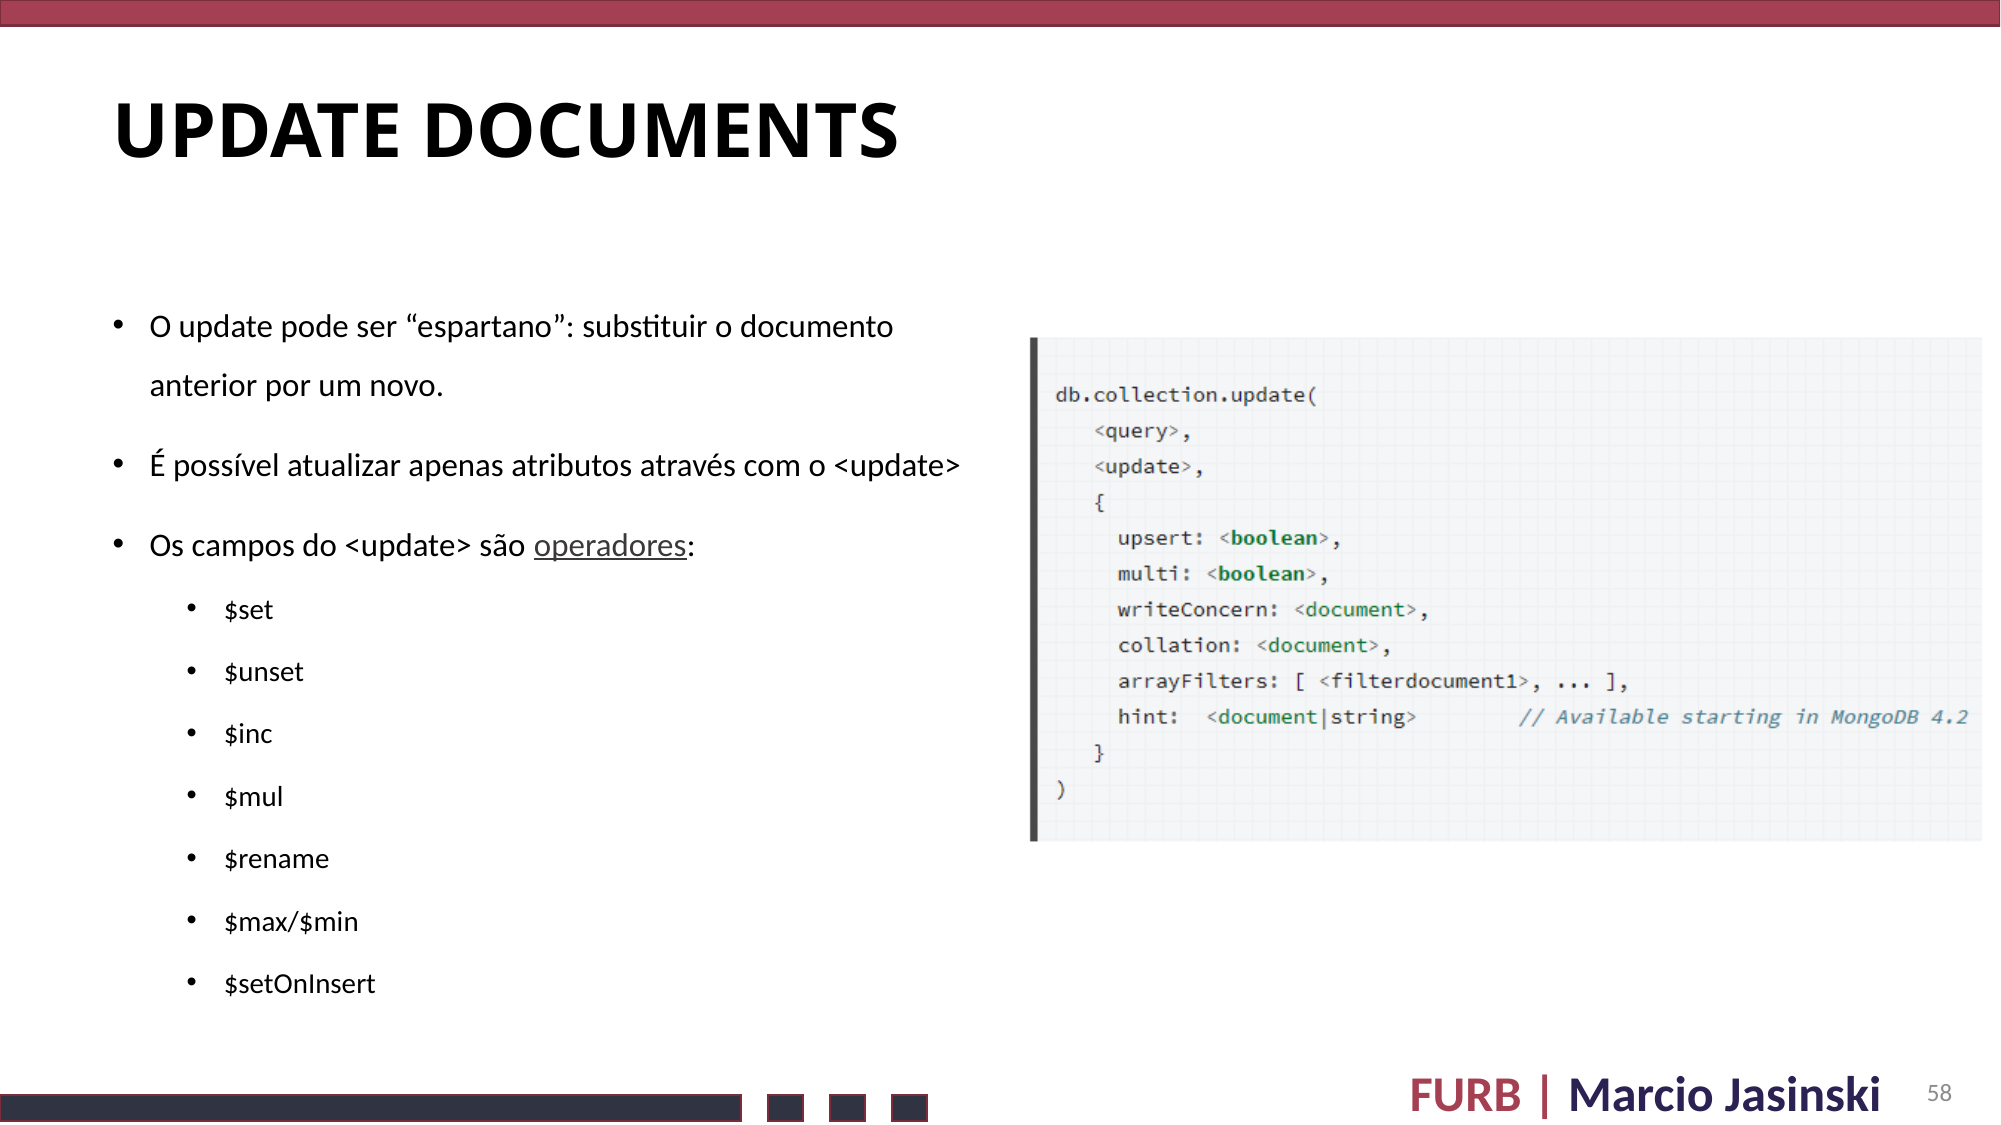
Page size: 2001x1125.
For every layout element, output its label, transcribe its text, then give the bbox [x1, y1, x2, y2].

slide_number 58 [1894, 1061, 1968, 1121]
picture [1014, 305, 1982, 864]
title update Documents [97, 59, 1903, 196]
list O update pode ser “espartano”: substituir o documento anterior por um novo. É possível atualizar apenas atributos através com o <update> Os campos do <update> são operadores: $set $unset $inc $mul $rename $max/$min $setOnInsert [97, 277, 1000, 1014]
